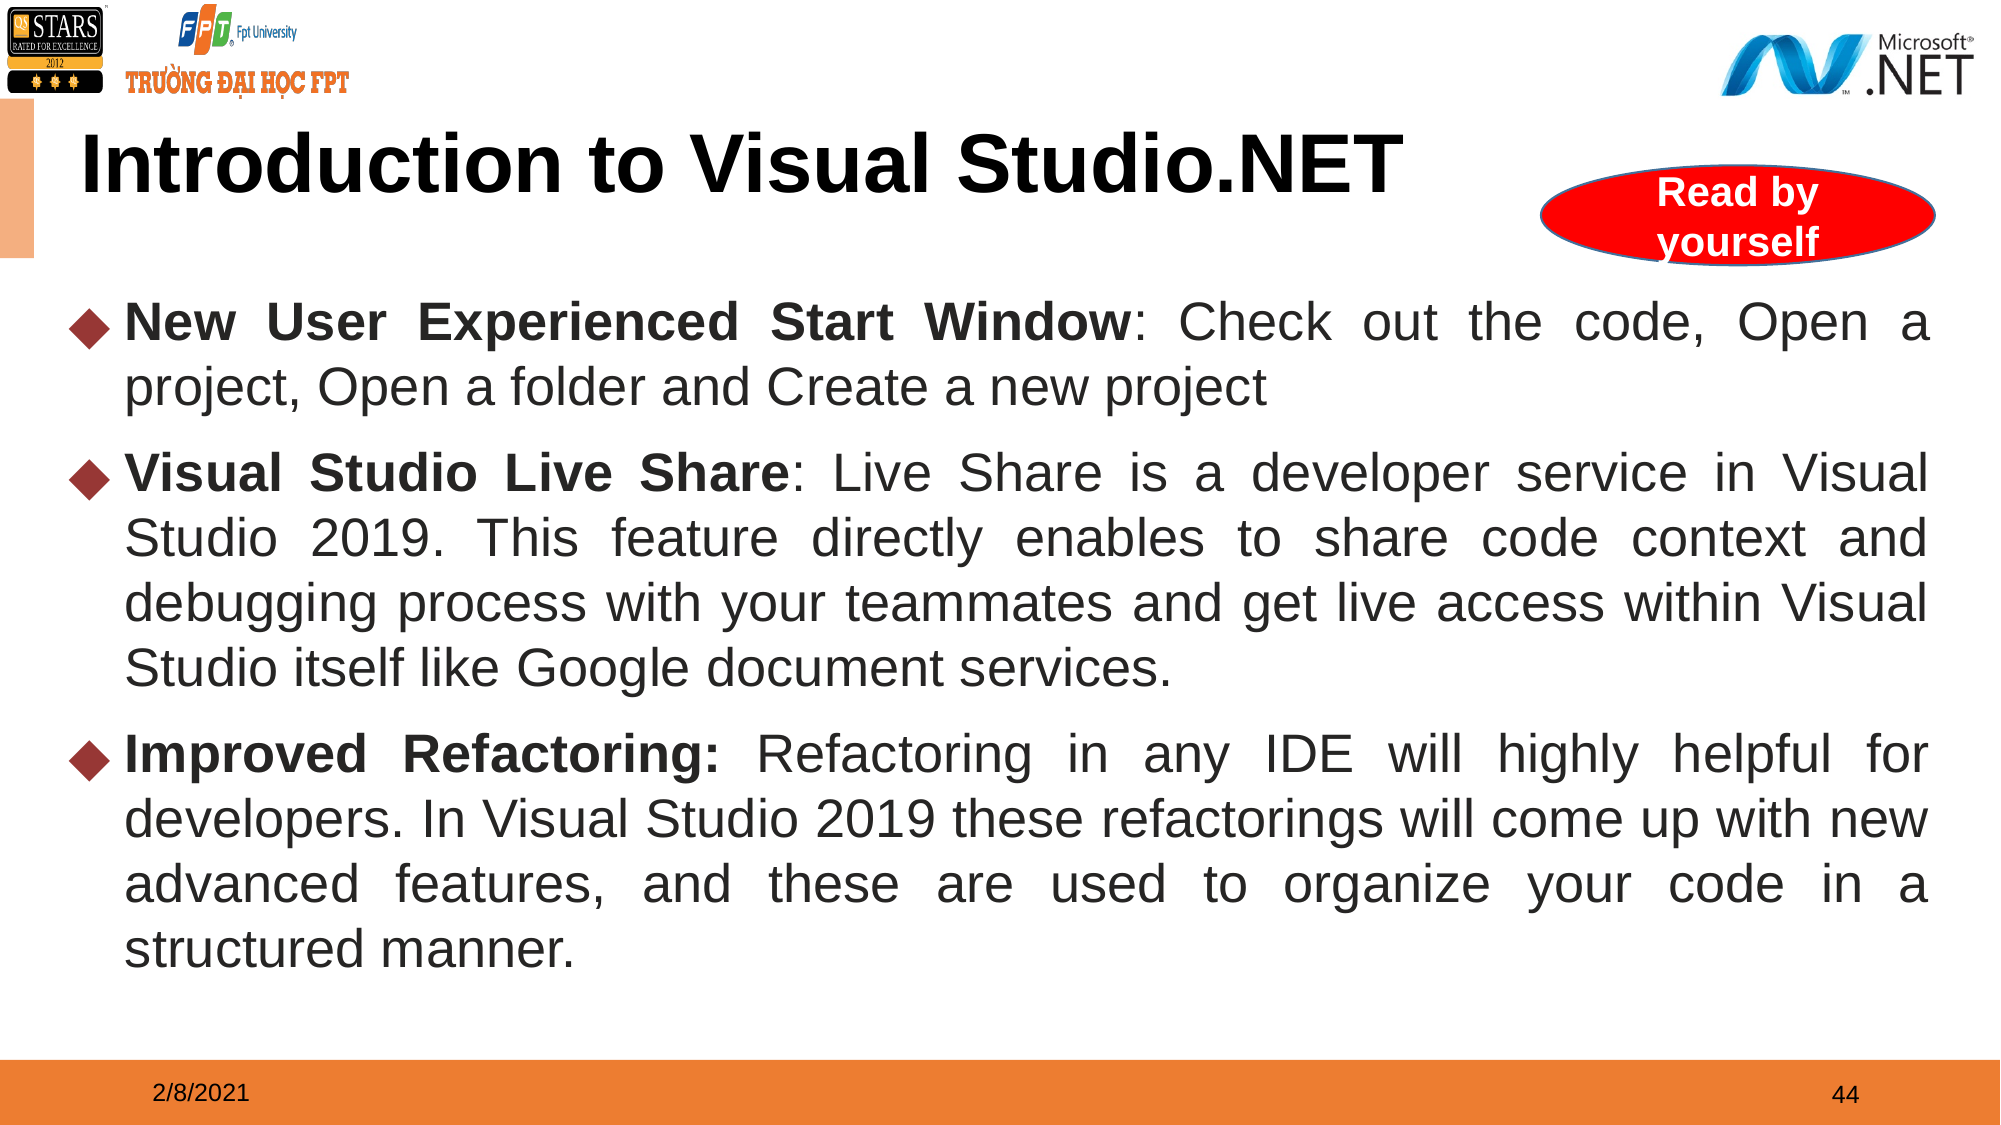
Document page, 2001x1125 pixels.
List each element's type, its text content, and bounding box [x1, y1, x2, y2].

title Introduction to Visual Studio.NET [65, 118, 1895, 213]
text_box New User Experienced Start Window: Check out the code, Open a project, Open a folder and Create a new project Visual Studio Live Share: Live Share is a developer service in Visual Studio 2019. This feature directly enables to share code context and debugging process with your teammates and get live access within Visual Studio itself like Google document services. Improved Refactoring: Refactoring in any IDE will highly helpful for developers. In Visual Studio 2019 these refactorings will come up with new advanced features, and these are used to organize your code in a structured manner. [53, 279, 1947, 986]
picture [1685, 0, 2001, 129]
slide_number 44 [1424, 1063, 1875, 1123]
picture [7, 4, 349, 99]
text_box Read by yourself [1540, 165, 1935, 266]
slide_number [137, 1061, 588, 1122]
